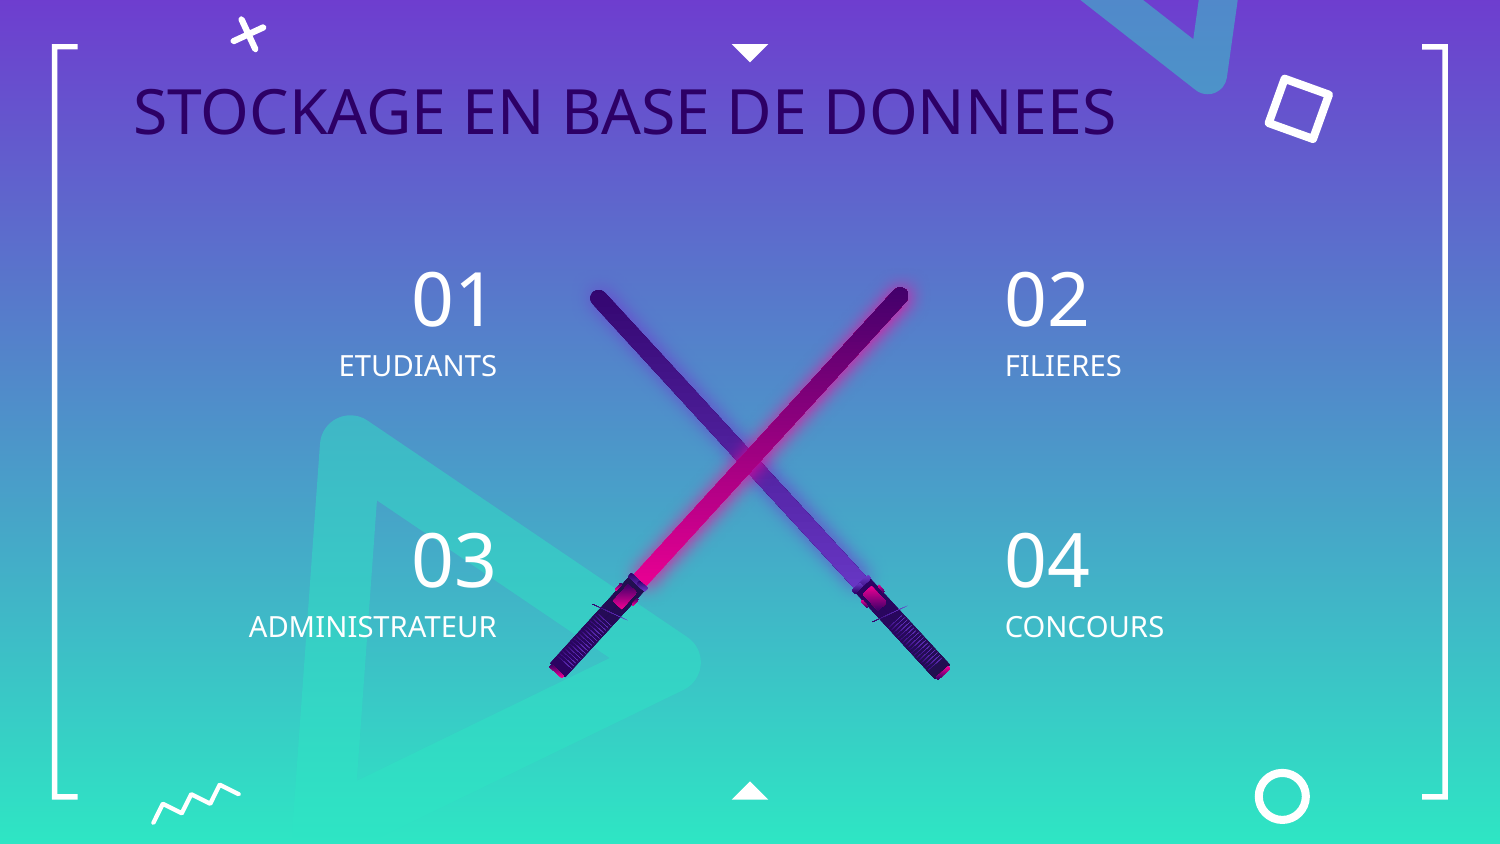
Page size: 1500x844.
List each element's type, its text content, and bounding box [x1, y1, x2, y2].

subtitle FILIERES [989, 332, 1384, 428]
subtitle 02 [989, 235, 1384, 322]
subtitle CONCOURS [989, 593, 1384, 689]
title STOCKAGE EN BASE DE DONNEES [118, 57, 1310, 195]
subtitle 04 [989, 497, 1384, 584]
subtitle ADMINISTRATEUR [118, 593, 513, 689]
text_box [547, 235, 953, 732]
subtitle 03 [118, 497, 513, 584]
subtitle 01 [118, 235, 513, 322]
subtitle ETUDIANTS [118, 332, 513, 428]
